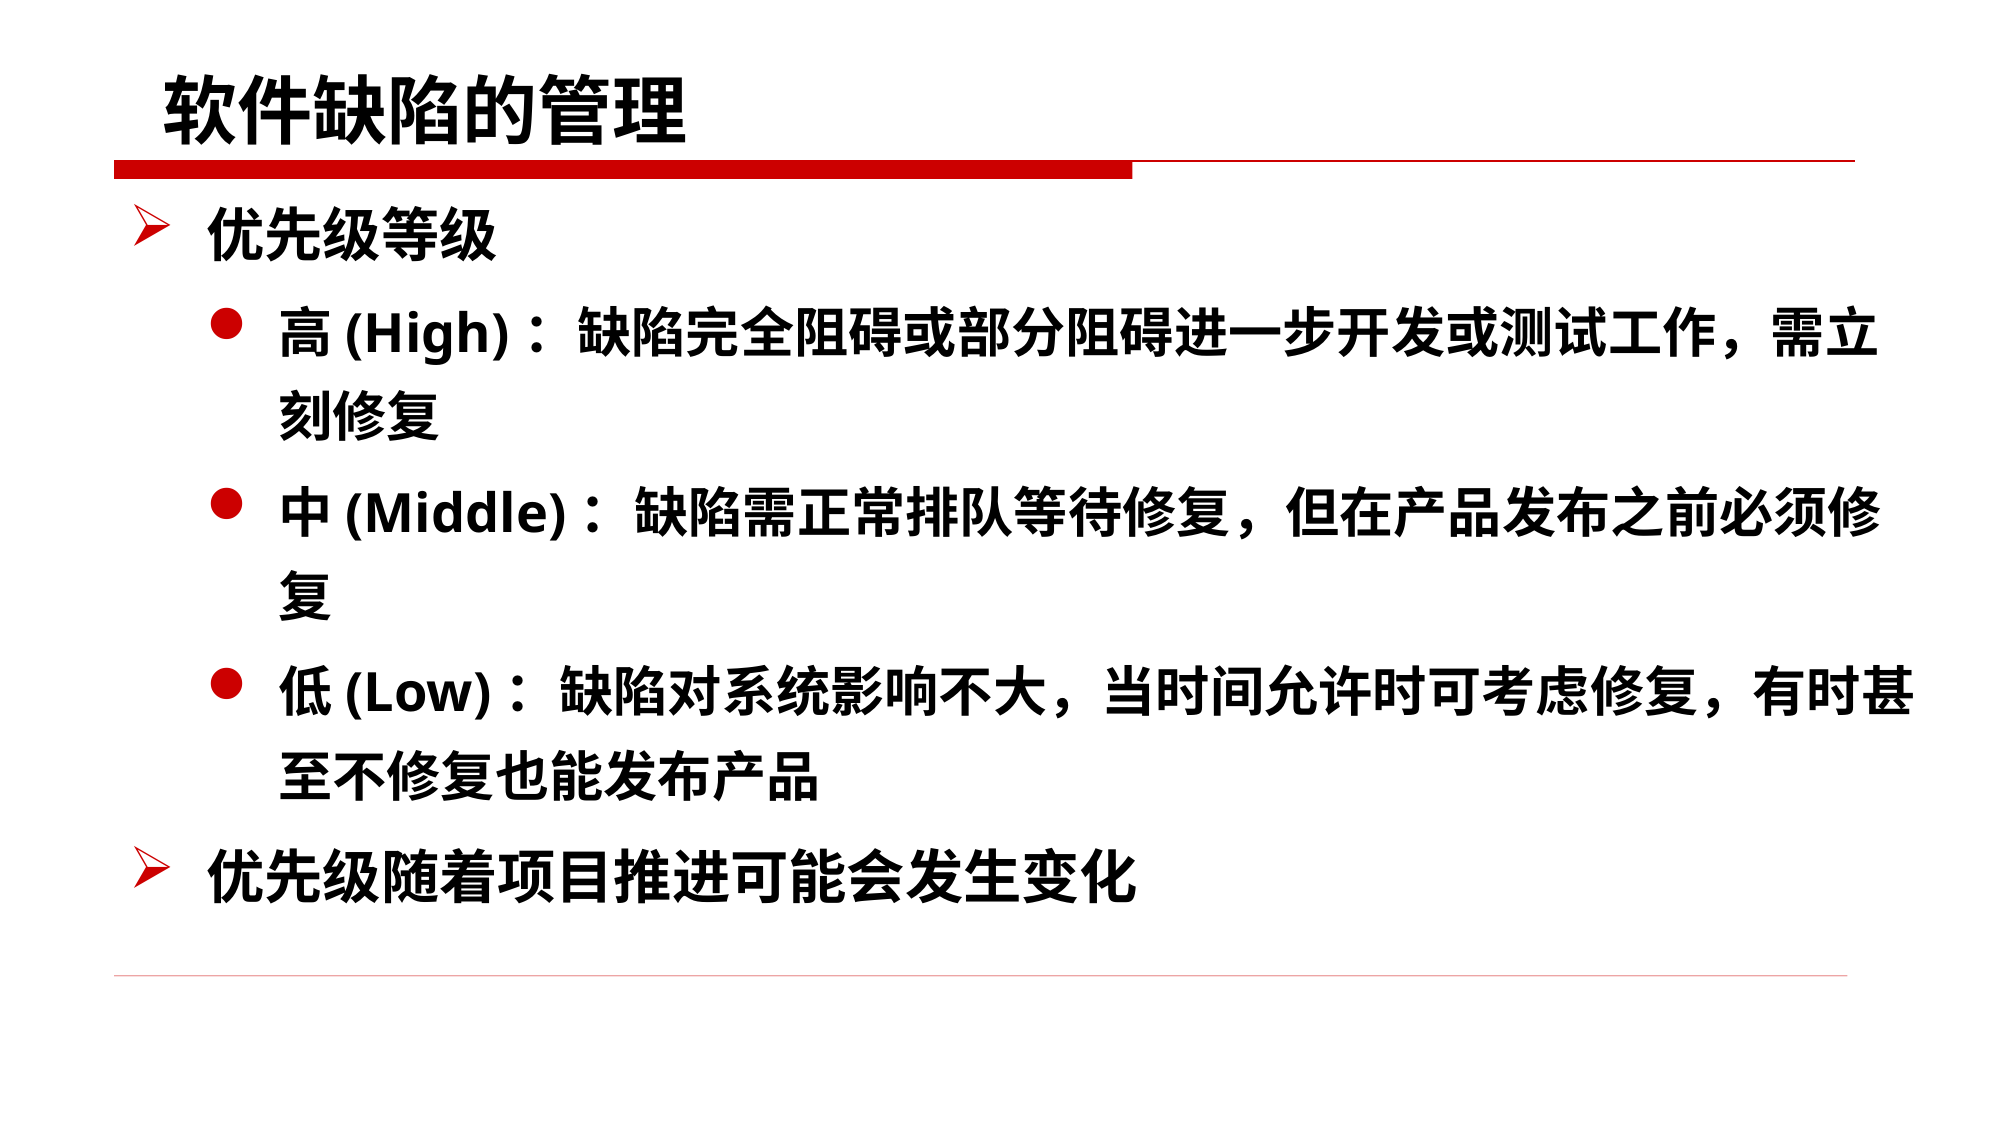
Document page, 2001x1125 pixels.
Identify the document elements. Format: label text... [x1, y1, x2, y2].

list 优先级等级 高(High)：缺陷完全阻碍或部分阻碍进一步开发或测试工作，需立刻修复 中(Middle)：缺陷需正常排队等待修复，但在产品发布之前必须修复 低(Low)：缺陷对系统影响不大，当时间允许时可考虑修复，有时甚至不修复也能发布产品 优先级随着项目推进可能会发生变化 [114, 169, 1934, 870]
title 软件缺陷的管理 [112, 42, 1863, 161]
